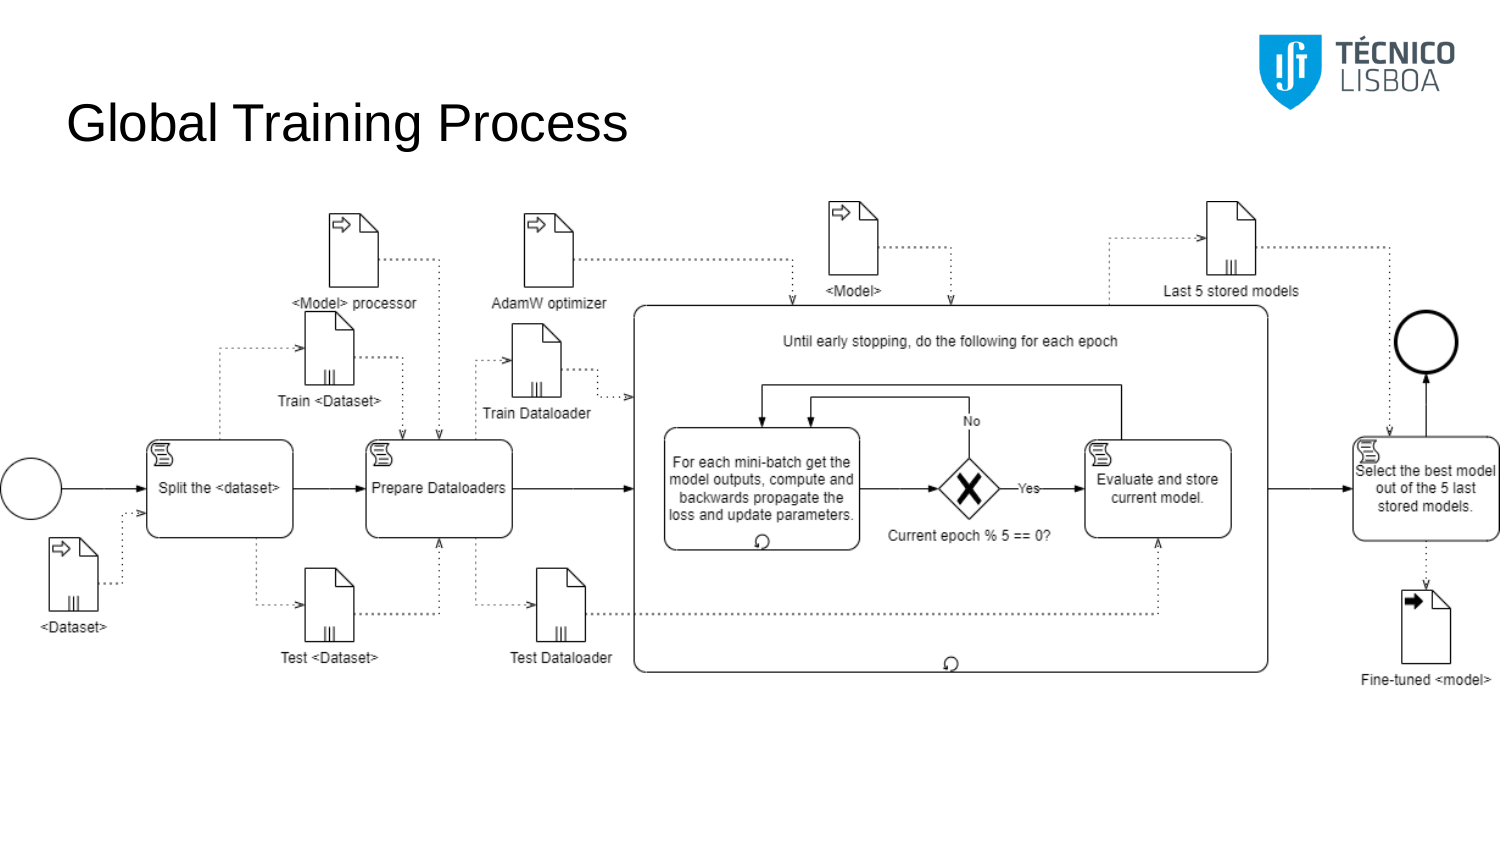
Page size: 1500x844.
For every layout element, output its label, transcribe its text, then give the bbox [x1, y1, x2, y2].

picture [0, 201, 1500, 690]
picture [1251, 21, 1472, 117]
title Global Training Process [51, 72, 1449, 167]
